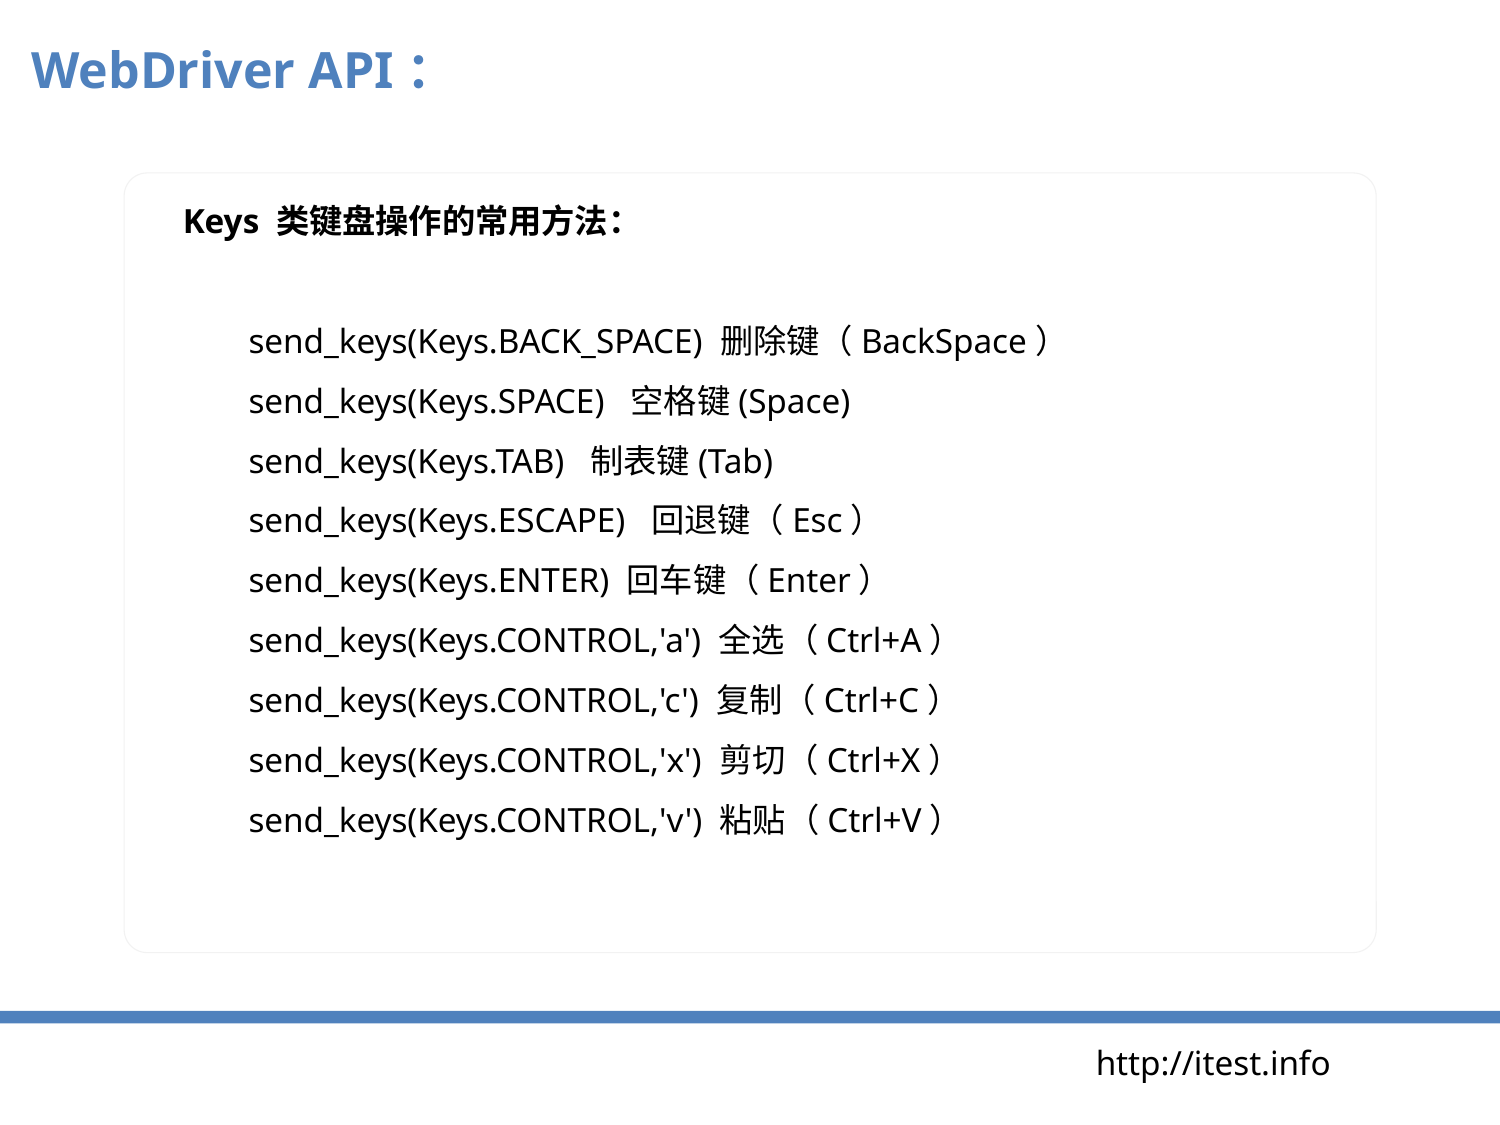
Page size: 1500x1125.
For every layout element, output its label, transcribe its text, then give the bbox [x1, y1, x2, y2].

text_box [0, 1010, 1500, 1024]
text_box [124, 172, 1377, 953]
text_box Keys 类键盘操作的常用方法： send_keys(Keys.BACK_SPACE) 删除键（BackSpace） send_keys(Keys.SPACE) 空格键(Space) send_keys(Keys.TAB) 制表键(Tab) send_keys(Keys.ESCAPE) 回退键（Esc） send_keys(Keys.ENTER) 回车键（Enter） send_keys(Keys.CONTROL,'a') 全选（Ctrl+A） send_keys(Keys.CONTROL,'c') 复制（Ctrl+C） send_keys(Keys.CONTROL,'x') 剪切（Ctrl+X） send_keys(Keys.CONTROL,'v') 粘贴（Ctrl+V） [159, 172, 1294, 847]
text_box WebDriver API： [16, 30, 471, 106]
text_box http://itest.info [1081, 1035, 1346, 1090]
